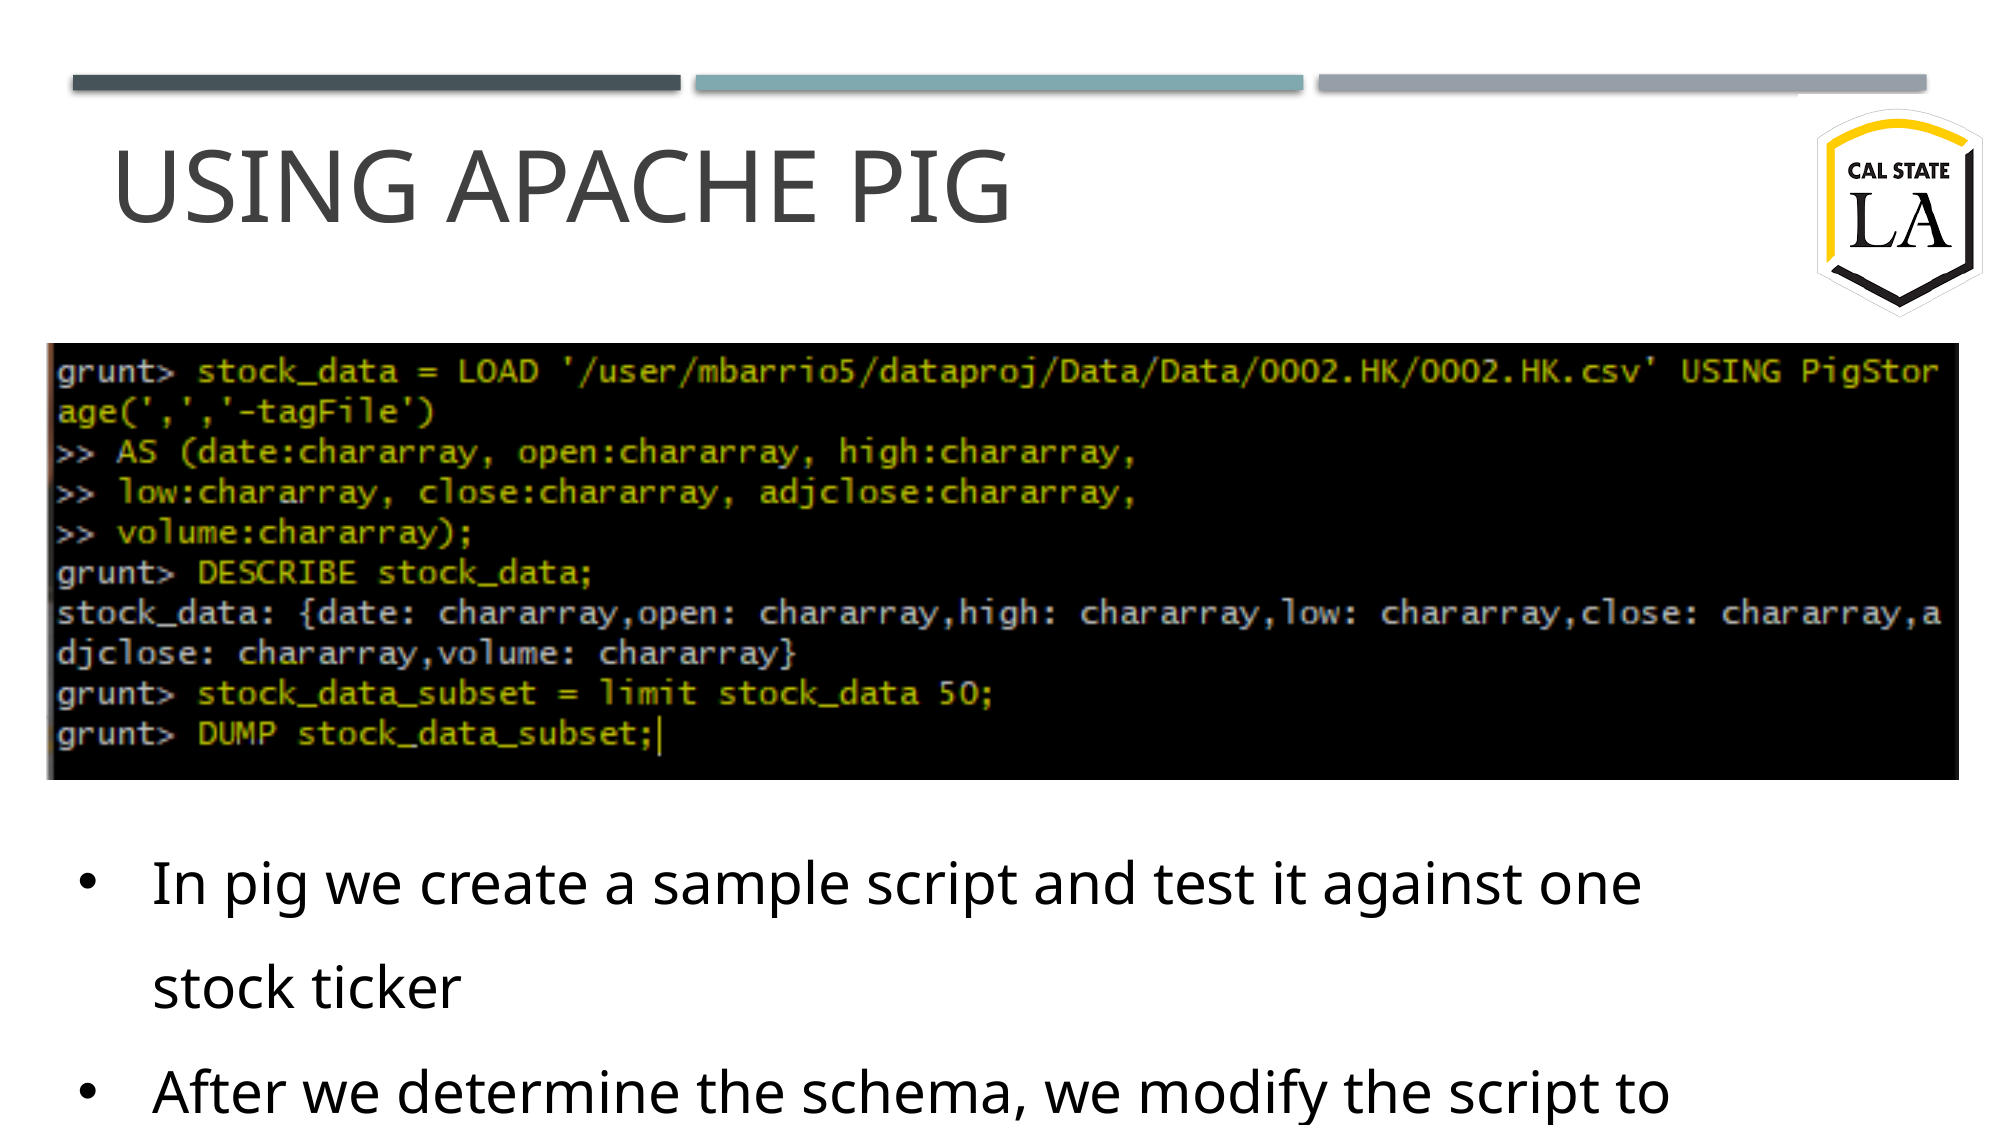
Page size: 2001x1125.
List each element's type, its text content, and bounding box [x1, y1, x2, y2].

title Using apache Pig [95, 115, 1791, 311]
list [46, 343, 1959, 781]
picture [1797, 93, 2000, 334]
text_box In pig we create a sample script and test it against one stock ticker After we determine the schema, we modify the script to include all 104,123 stock tickers [62, 803, 1801, 1125]
